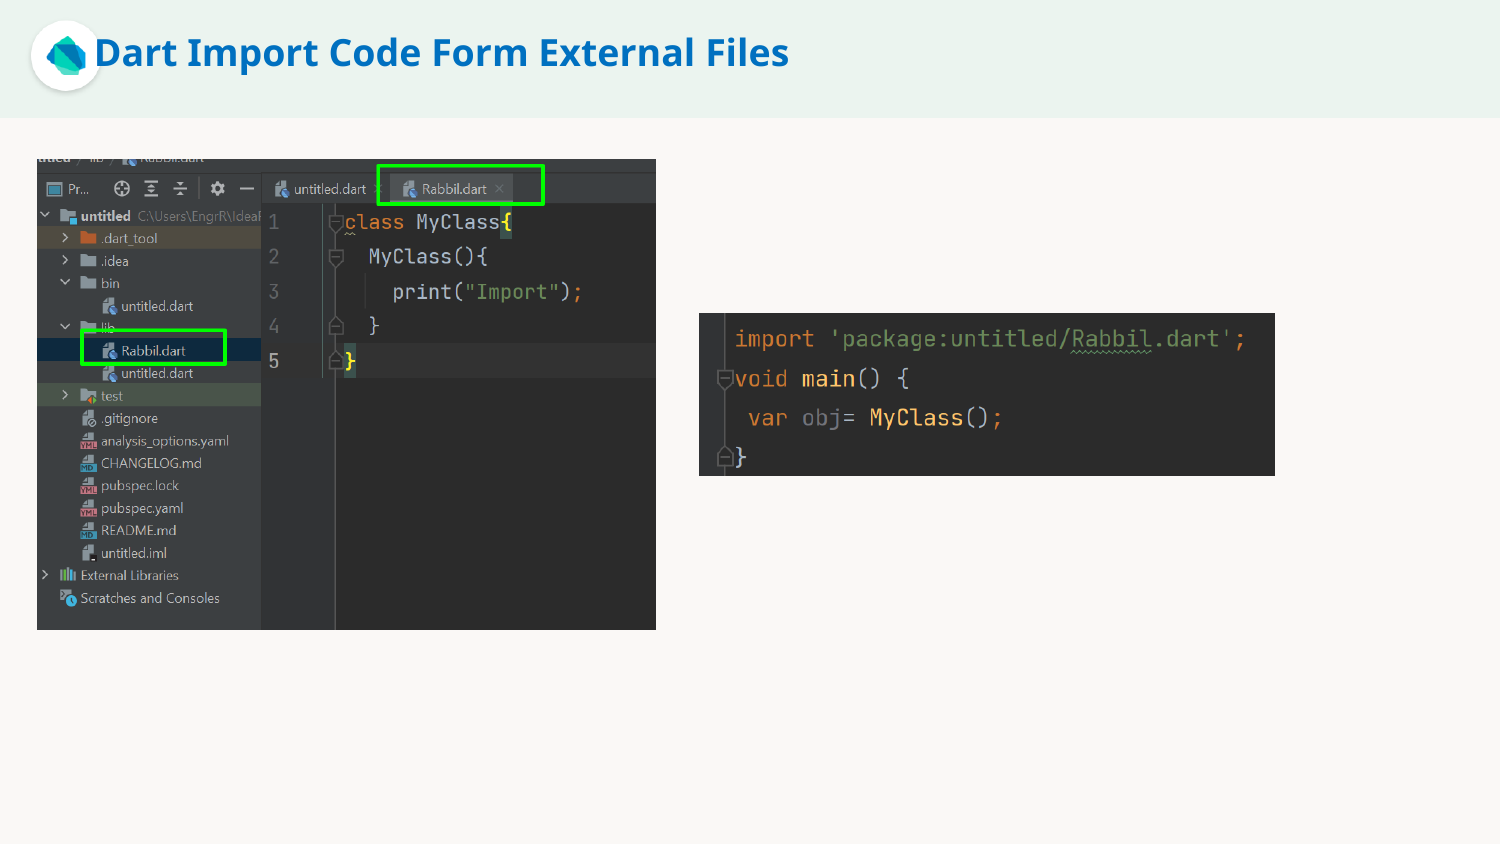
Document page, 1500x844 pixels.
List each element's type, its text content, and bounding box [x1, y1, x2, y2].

text_box Dart Import Code Form External Files [79, 21, 815, 82]
picture [0, 0, 1500, 844]
